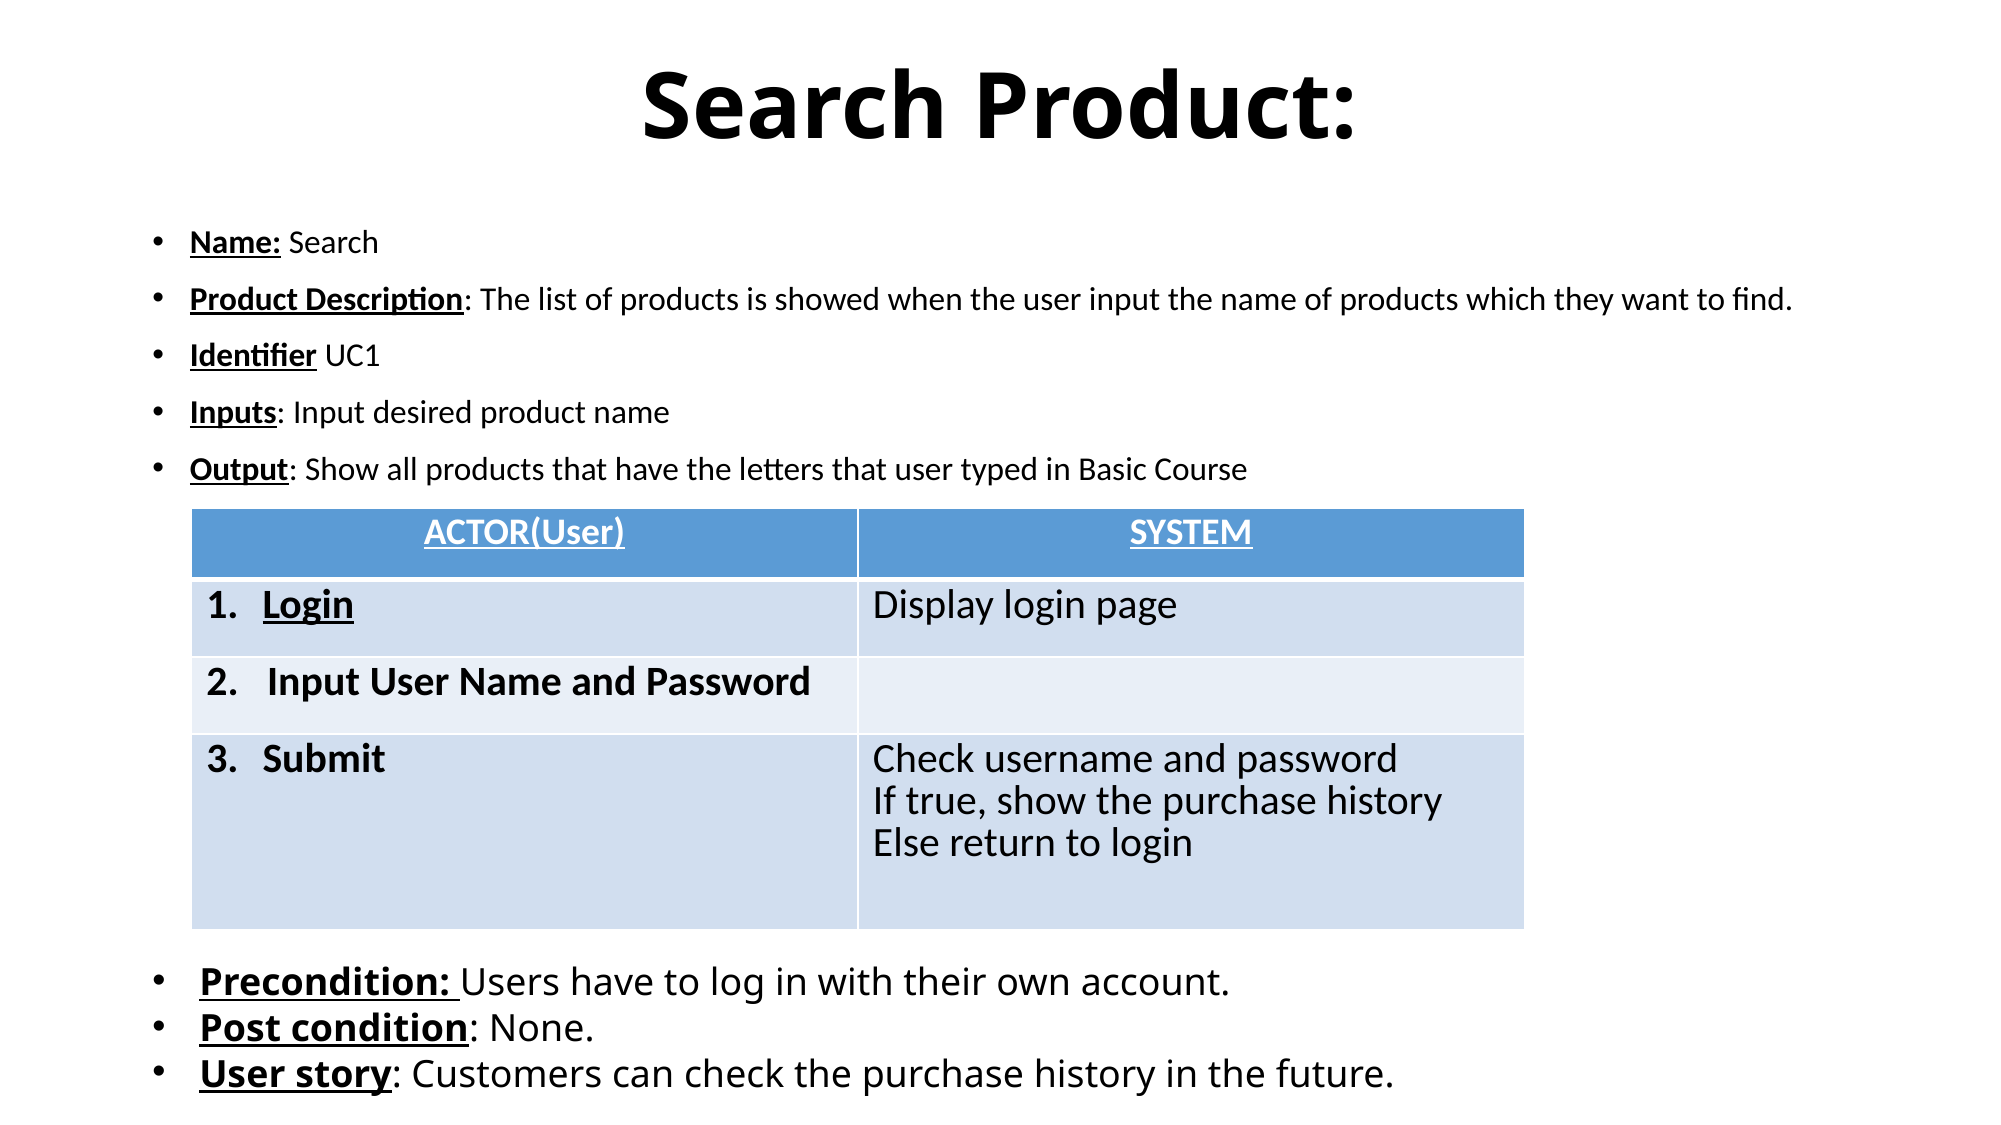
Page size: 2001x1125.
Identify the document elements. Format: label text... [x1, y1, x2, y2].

list Name: Search Product Description: The list of products is showed when the user input the name of products which they want to find. Identifier UC1 Inputs: Input desired product name Output: Show all products that have the letters that user typed in Basic Course [137, 217, 1863, 1094]
table_cell Display login page [859, 582, 1524, 656]
table_cell Login [192, 582, 857, 656]
table_cell Check username and password If true, show the purchase history Else return to login [859, 735, 1524, 929]
table_header SYSTEM [859, 509, 1524, 577]
table_cell Submit [192, 735, 857, 929]
text_box Precondition: Users have to log in with their own account. Post condition: None. User story: Customers can check the purchase history in the future. [137, 930, 1805, 1125]
title Search Product: [137, 0, 1863, 217]
table_cell [859, 658, 1524, 733]
table_cell 2. Input User Name and Password [192, 658, 857, 733]
table_header ACTOR(User) [192, 509, 857, 577]
